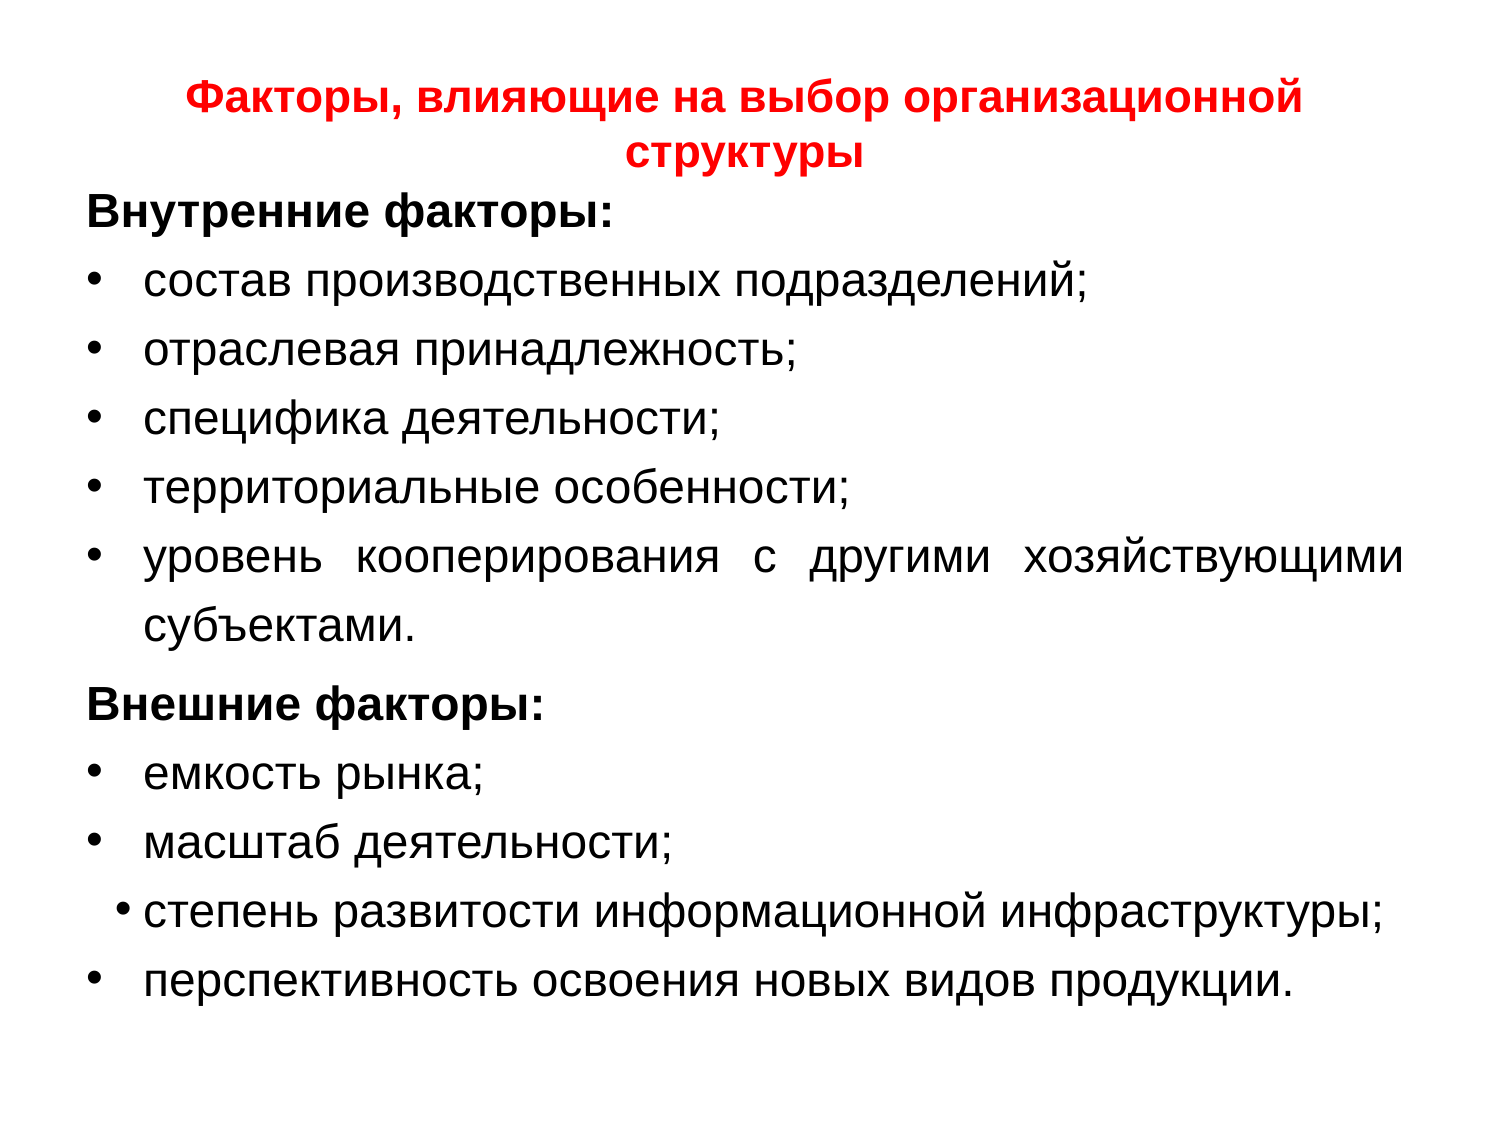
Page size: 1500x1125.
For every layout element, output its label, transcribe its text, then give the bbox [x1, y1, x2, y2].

title Факторы, влияющие на выбор организационной структуры [69, 58, 1420, 220]
list Внутренние факторы: состав производственных подразделений; отраслевая принадлежность; специфика деятельности; территориальные особенности; уровень кооперирования с другими хозяйствующими субъектами. Внешние факторы: емкость рынка; масштаб деятельности; степень развитости информационной инфраструктуры; перспективность освоения новых видов продукции. [71, 160, 1421, 1106]
